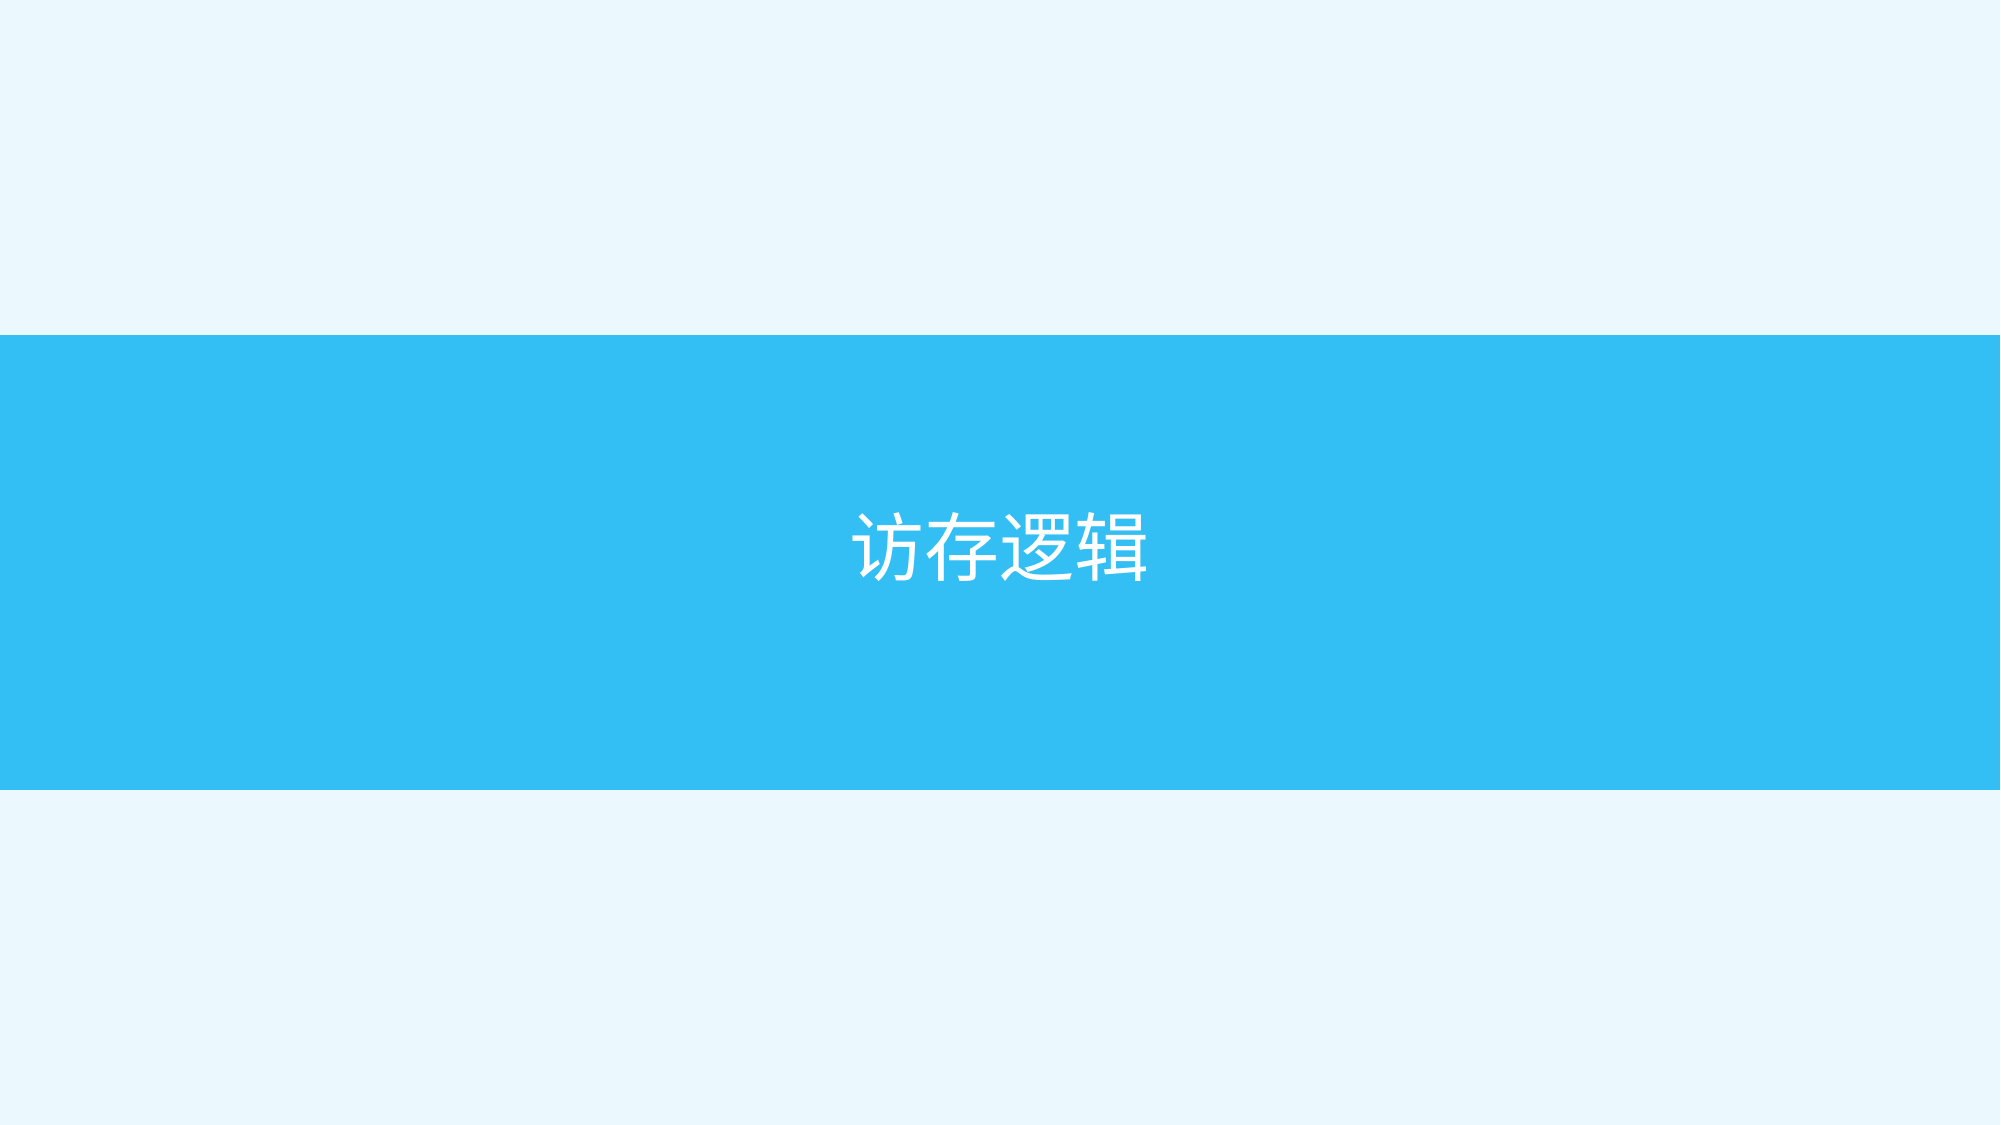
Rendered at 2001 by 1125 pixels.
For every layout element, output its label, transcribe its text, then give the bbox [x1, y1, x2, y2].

text_box [0, 0, 2000, 336]
text_box 访存逻辑 [517, 493, 1483, 598]
text_box [0, 789, 2000, 1125]
